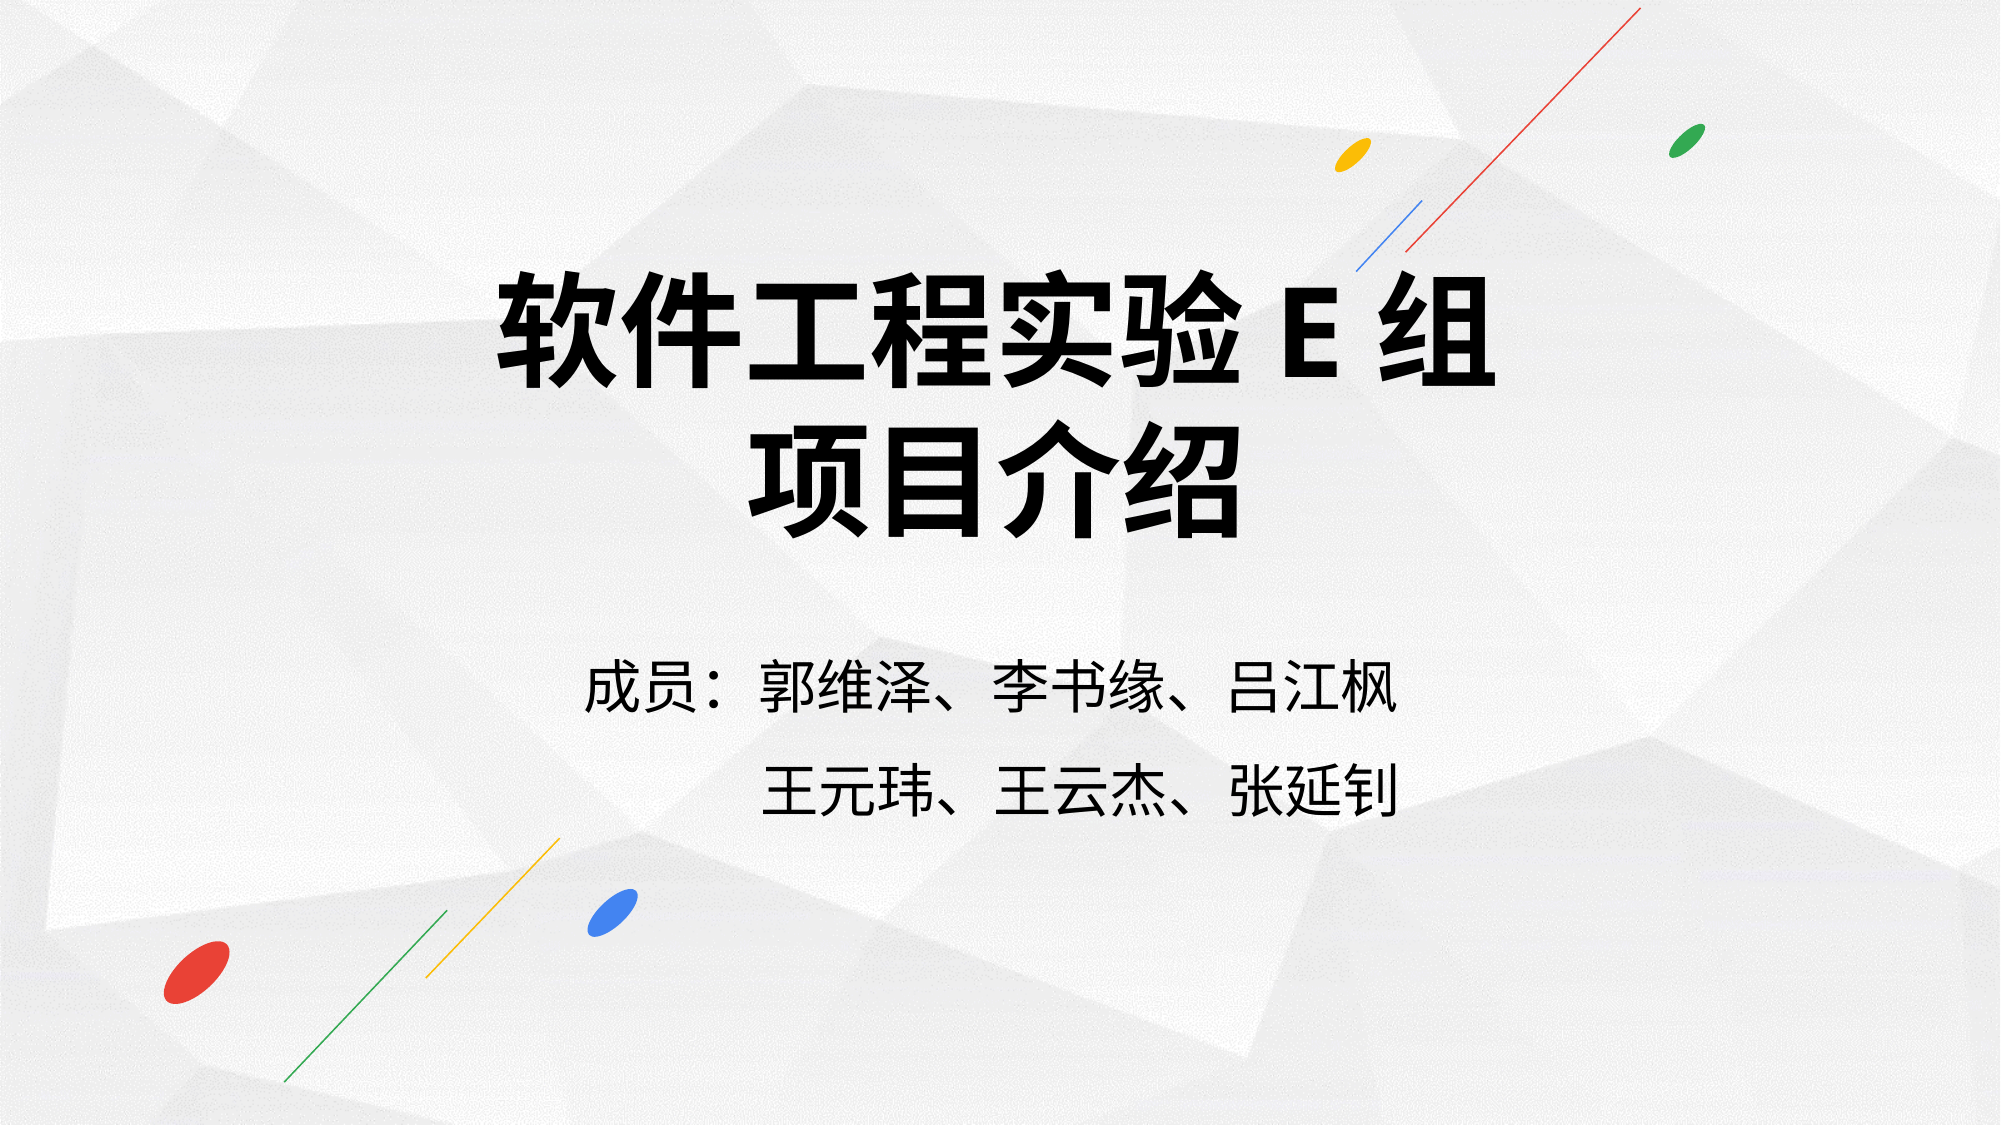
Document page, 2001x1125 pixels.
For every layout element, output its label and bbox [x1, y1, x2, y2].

text_box [1405, 7, 1641, 253]
picture [0, 0, 2001, 1125]
text_box [425, 838, 560, 979]
text_box [284, 910, 448, 1083]
text_box [1356, 200, 1423, 272]
